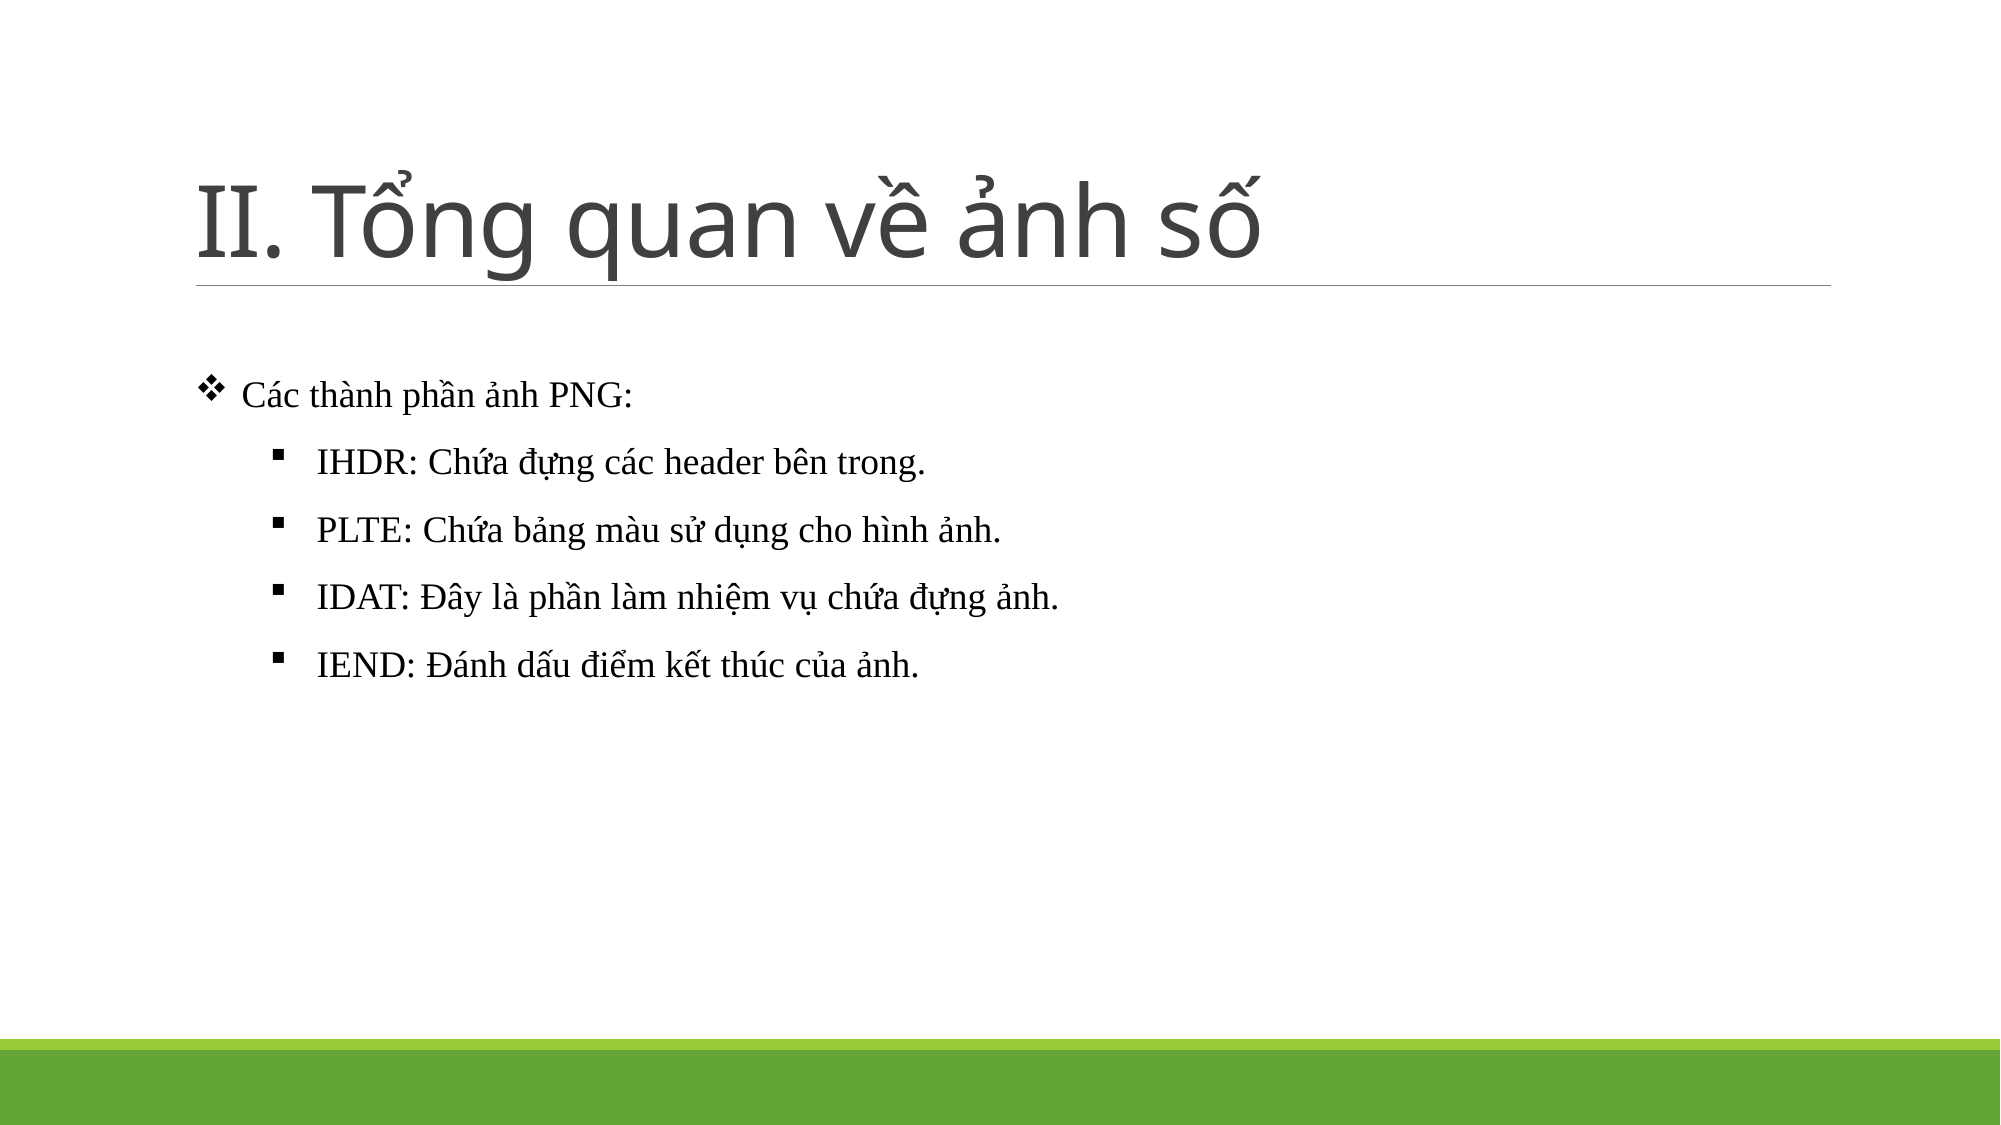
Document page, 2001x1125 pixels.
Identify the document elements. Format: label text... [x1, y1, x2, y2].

title II. Tổng quan về ảnh số [180, 47, 1830, 285]
text_box Các thành phần ảnh PNG: IHDR: Chứa đựng các header bên trong. PLTE: Chứa bảng màu sử dụng cho hình ảnh. IDAT: Đây là phần làm nhiệm vụ chứa đựng ảnh. IEND: Đánh dấu điểm kết thúc của ảnh. [180, 339, 1809, 693]
